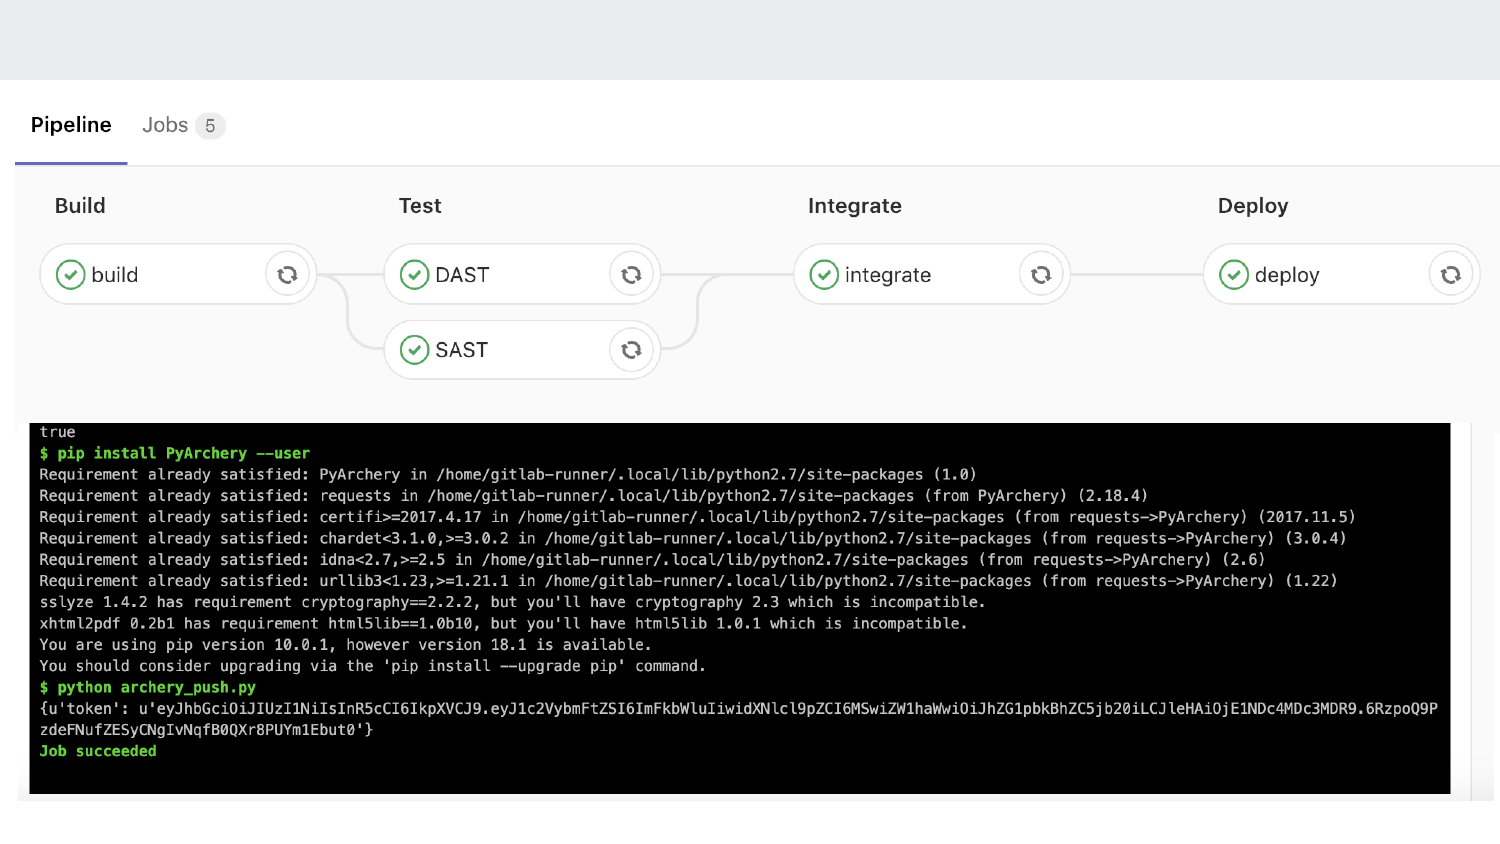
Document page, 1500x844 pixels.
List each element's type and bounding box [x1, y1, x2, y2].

picture [0, 82, 1500, 802]
